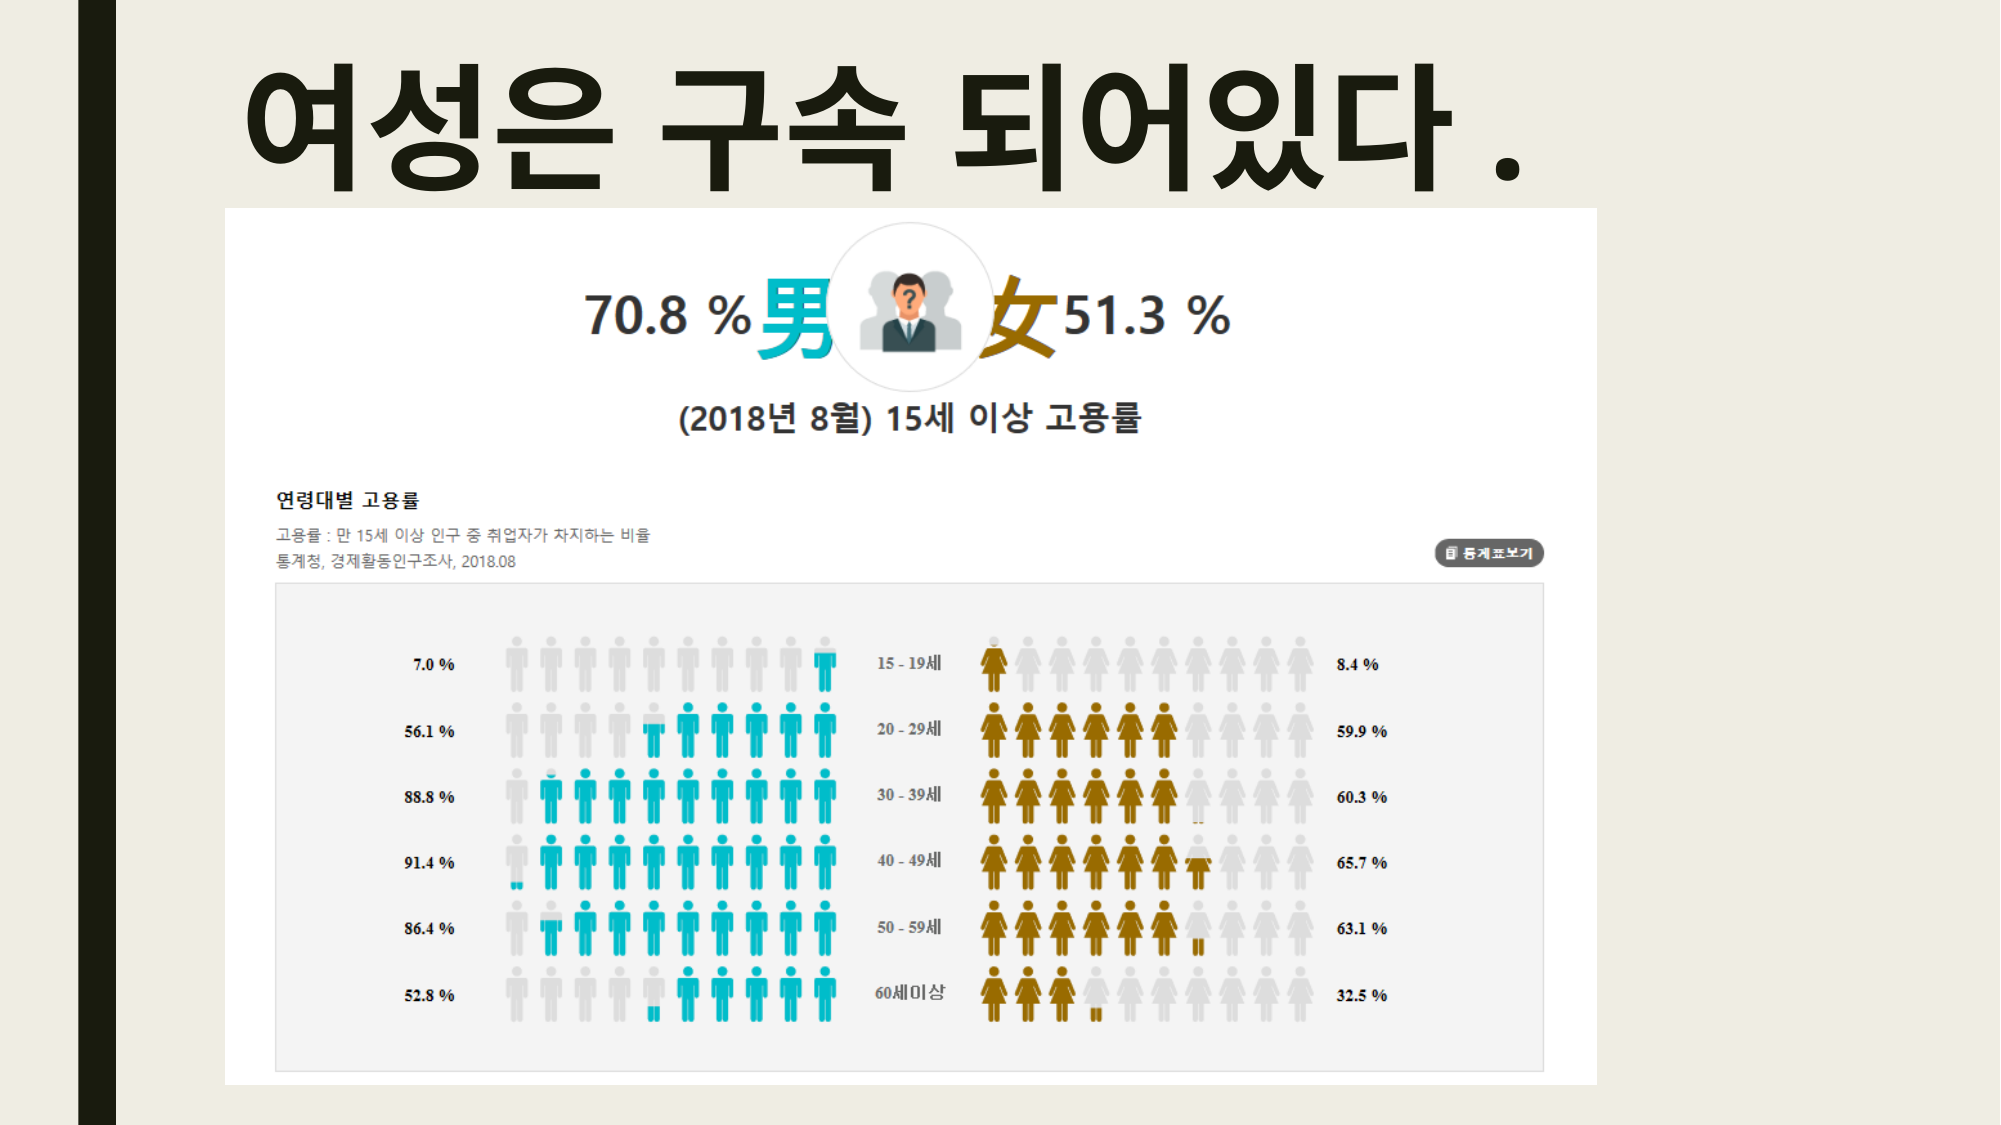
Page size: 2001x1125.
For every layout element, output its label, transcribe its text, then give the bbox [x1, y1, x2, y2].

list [224, 208, 1597, 1085]
title 여성은 구속 되어있다. [225, 54, 1800, 299]
